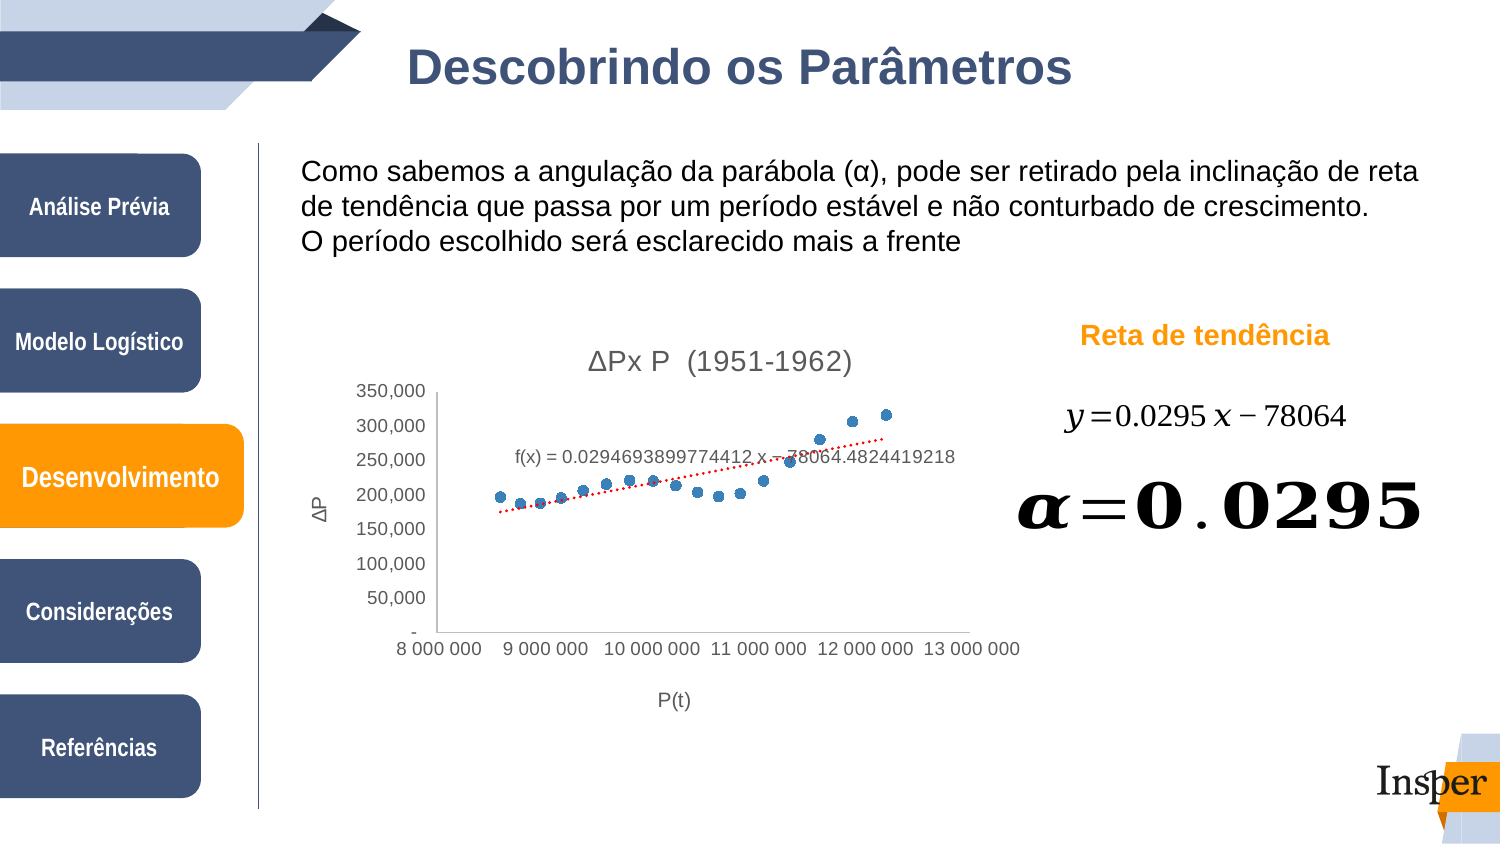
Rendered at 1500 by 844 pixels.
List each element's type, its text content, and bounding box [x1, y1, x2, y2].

text_box Análise Prévia [0, 182, 199, 228]
text_box [0, 288, 201, 393]
text_box [0, 694, 201, 799]
text_box Como sabemos a angulação da parábola (α), pode ser retirado pela inclinação de reta de tendência que passa por um período estável e não conturbado de crescimento. O período escolhido será esclarecido mais a frente [286, 144, 1448, 265]
text_box Considerações [0, 588, 199, 634]
text_box Reta de tendência [1065, 308, 1346, 359]
chart [294, 308, 1031, 750]
text_box Modelo Logístico [0, 318, 199, 363]
picture [1377, 762, 1487, 805]
text_box Desenvolvimento [0, 450, 242, 501]
text_box [0, 153, 201, 258]
text_box Referências [0, 723, 199, 769]
text_box [0, 423, 244, 528]
text_box [0, 559, 201, 663]
text_box Descobrindo os Parâmetros [392, 26, 1089, 102]
